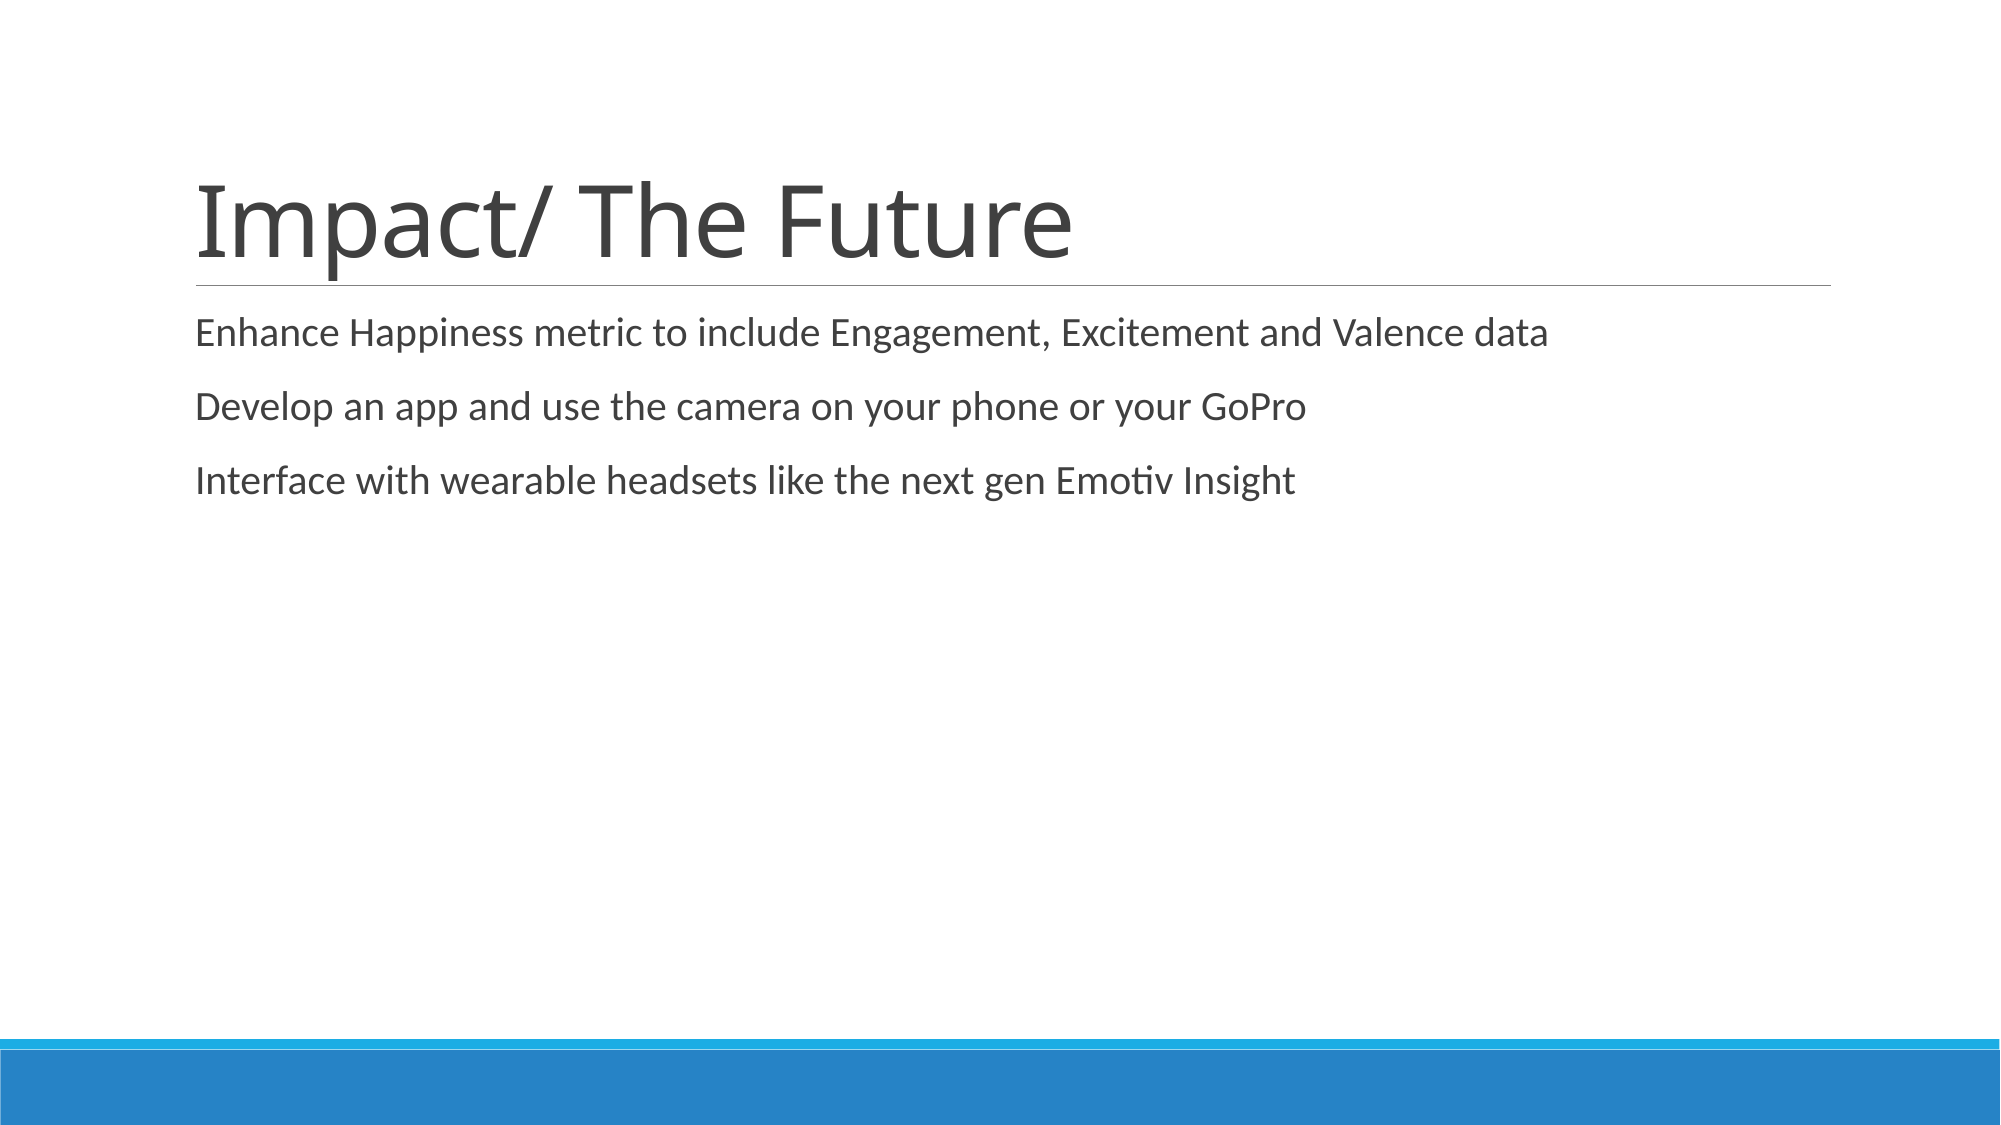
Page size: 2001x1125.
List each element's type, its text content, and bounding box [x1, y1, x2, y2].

title Impact/ The Future [180, 47, 1830, 285]
list Enhance Happiness metric to include Engagement, Excitement and Valence data Develop an app and use the camera on your phone or your GoPro Interface with wearable headsets like the next gen Emotiv Insight [180, 302, 1830, 963]
